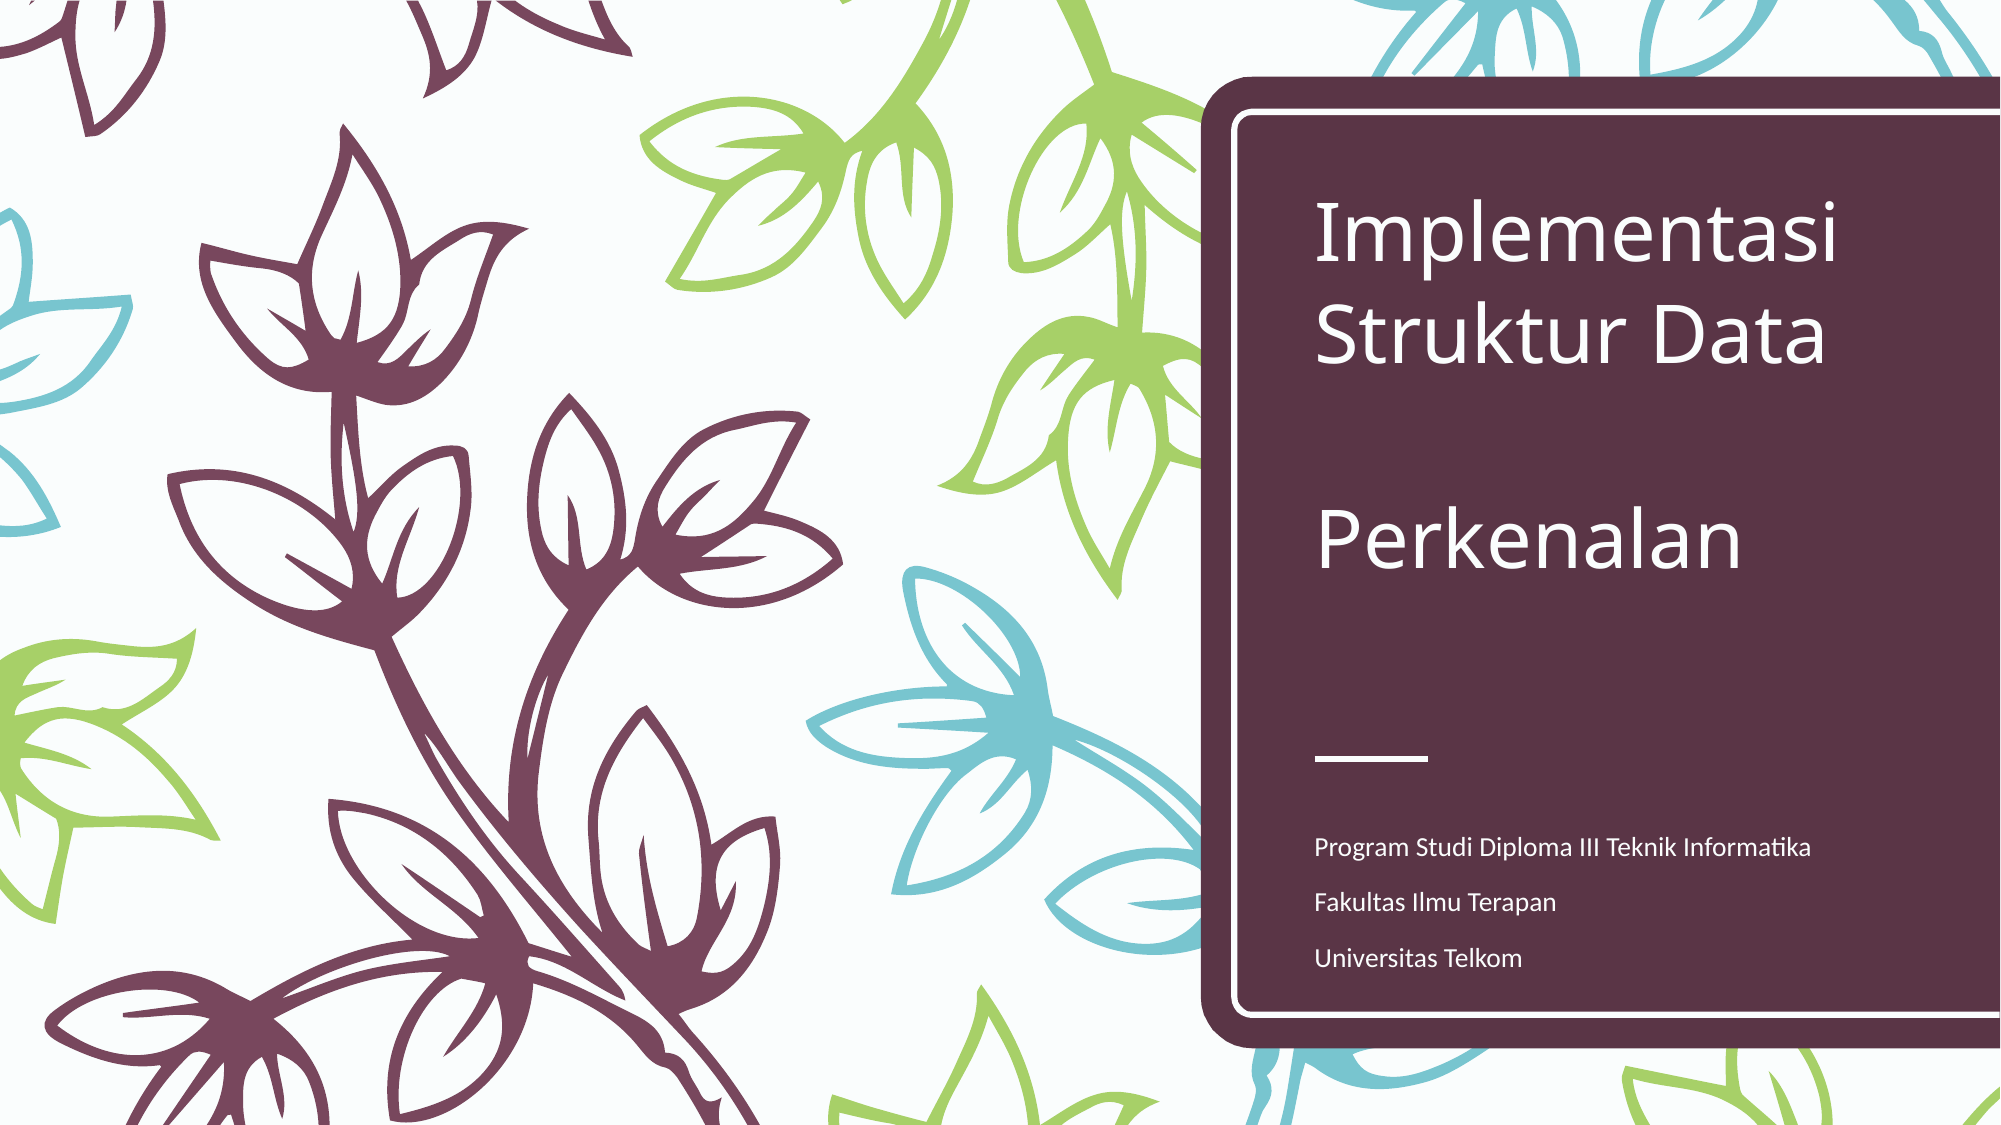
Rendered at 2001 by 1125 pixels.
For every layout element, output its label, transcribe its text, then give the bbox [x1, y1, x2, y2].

title Implementasi Struktur Data Perkenalan [1299, 167, 1922, 718]
subtitle Program Studi Diploma III Teknik Informatika Fakultas Ilmu Terapan Universitas Telkom [1299, 811, 1922, 982]
